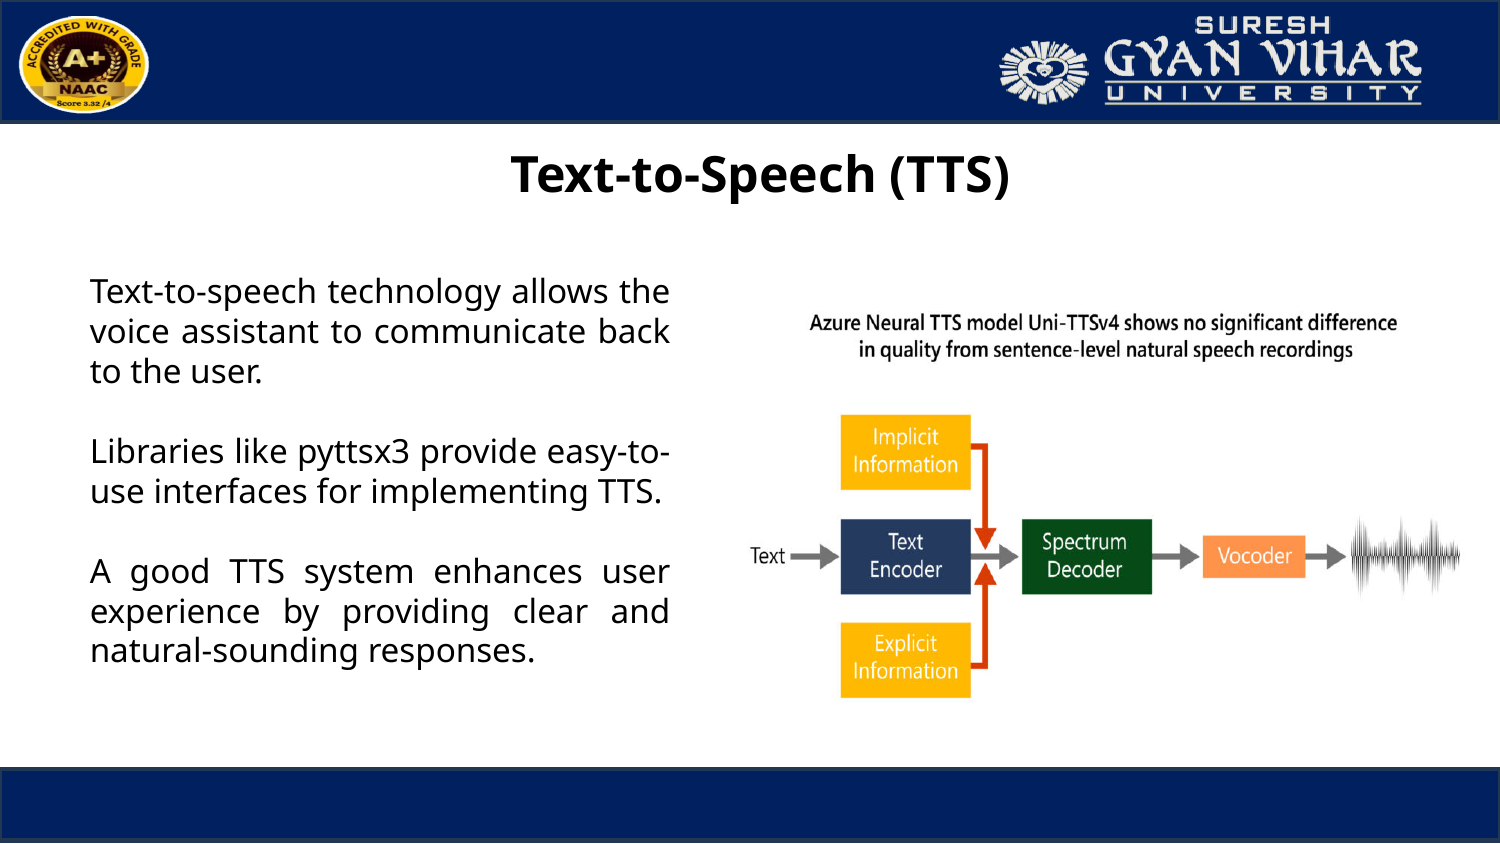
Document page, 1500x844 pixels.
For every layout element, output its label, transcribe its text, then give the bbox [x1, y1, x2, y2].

text_box Text-to-speech technology allows the voice assistant to communicate back to the user. Libraries like pyttsx3 provide easy-to-use interfaces for implementing TTS. A good TTS system enhances user experience by providing clear and natural-sounding responses. [74, 263, 687, 788]
text_box Text-to-Speech (TTS) [496, 104, 1500, 240]
picture [4, 16, 159, 114]
picture [722, 262, 1489, 751]
